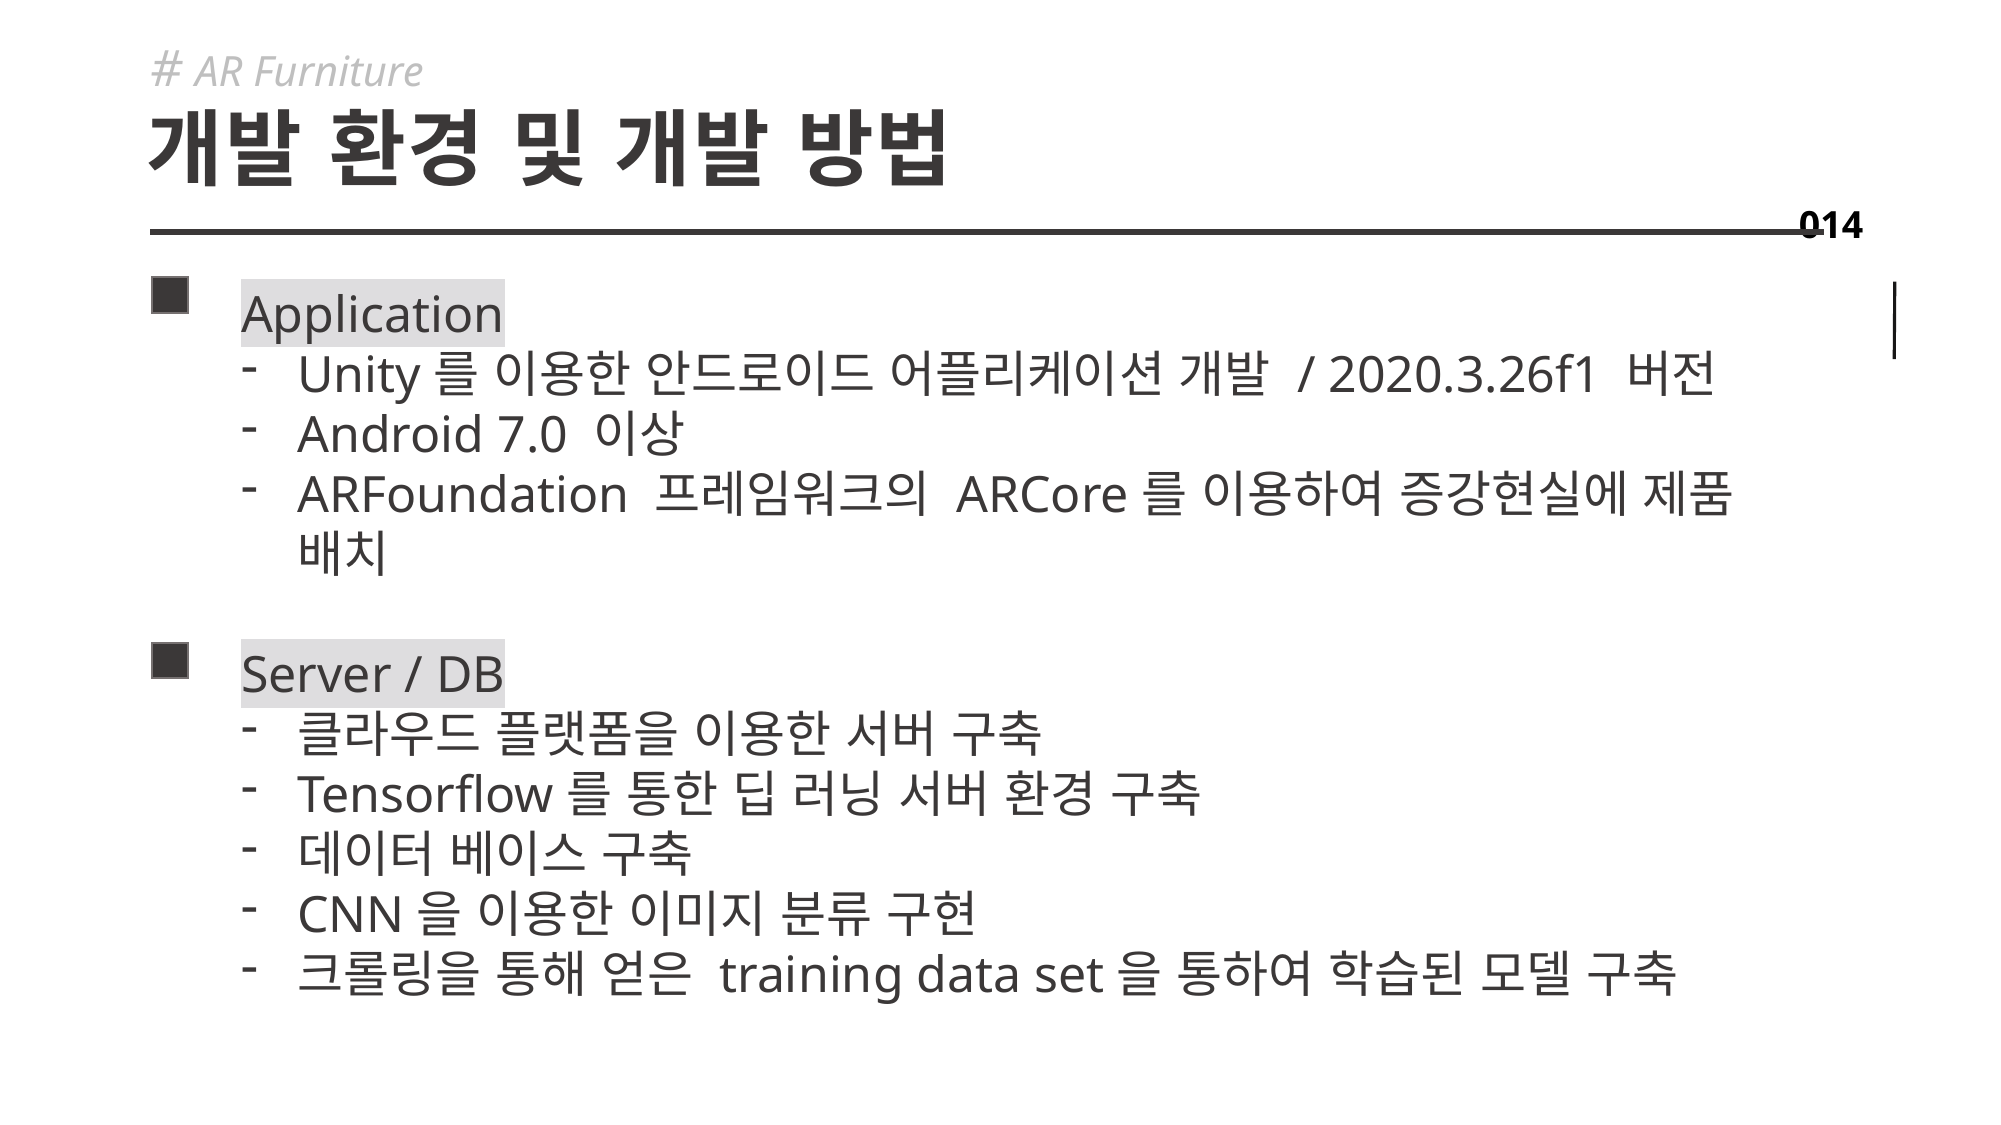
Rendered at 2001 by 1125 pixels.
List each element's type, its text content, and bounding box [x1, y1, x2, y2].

text_box # AR Furniture [135, 51, 784, 114]
text_box [151, 642, 189, 679]
text_box Server / DB 클라우드 플랫폼을 이용한 서버 구축 Tensorflow를 통한 딥 러닝 서버 환경 구축 데이터 베이스 구축 CNN을 이용한 이미지 분류 구현 크롤링을 통해 얻은 training data set을 통하여 학습된 모델 구축 [226, 650, 1825, 1125]
text_box 개발 환경 및 개발 방법 [131, 100, 1086, 323]
text_box [151, 276, 189, 314]
text_box Application Unity를 이용한 안드로이드 어플리케이션 개발 / 2020.3.26f1 버전 Android 7.0 이상 ARFoundation 프레임워크의 ARCore를 이용하여 증강현실에 제품 배치 [226, 245, 1825, 650]
